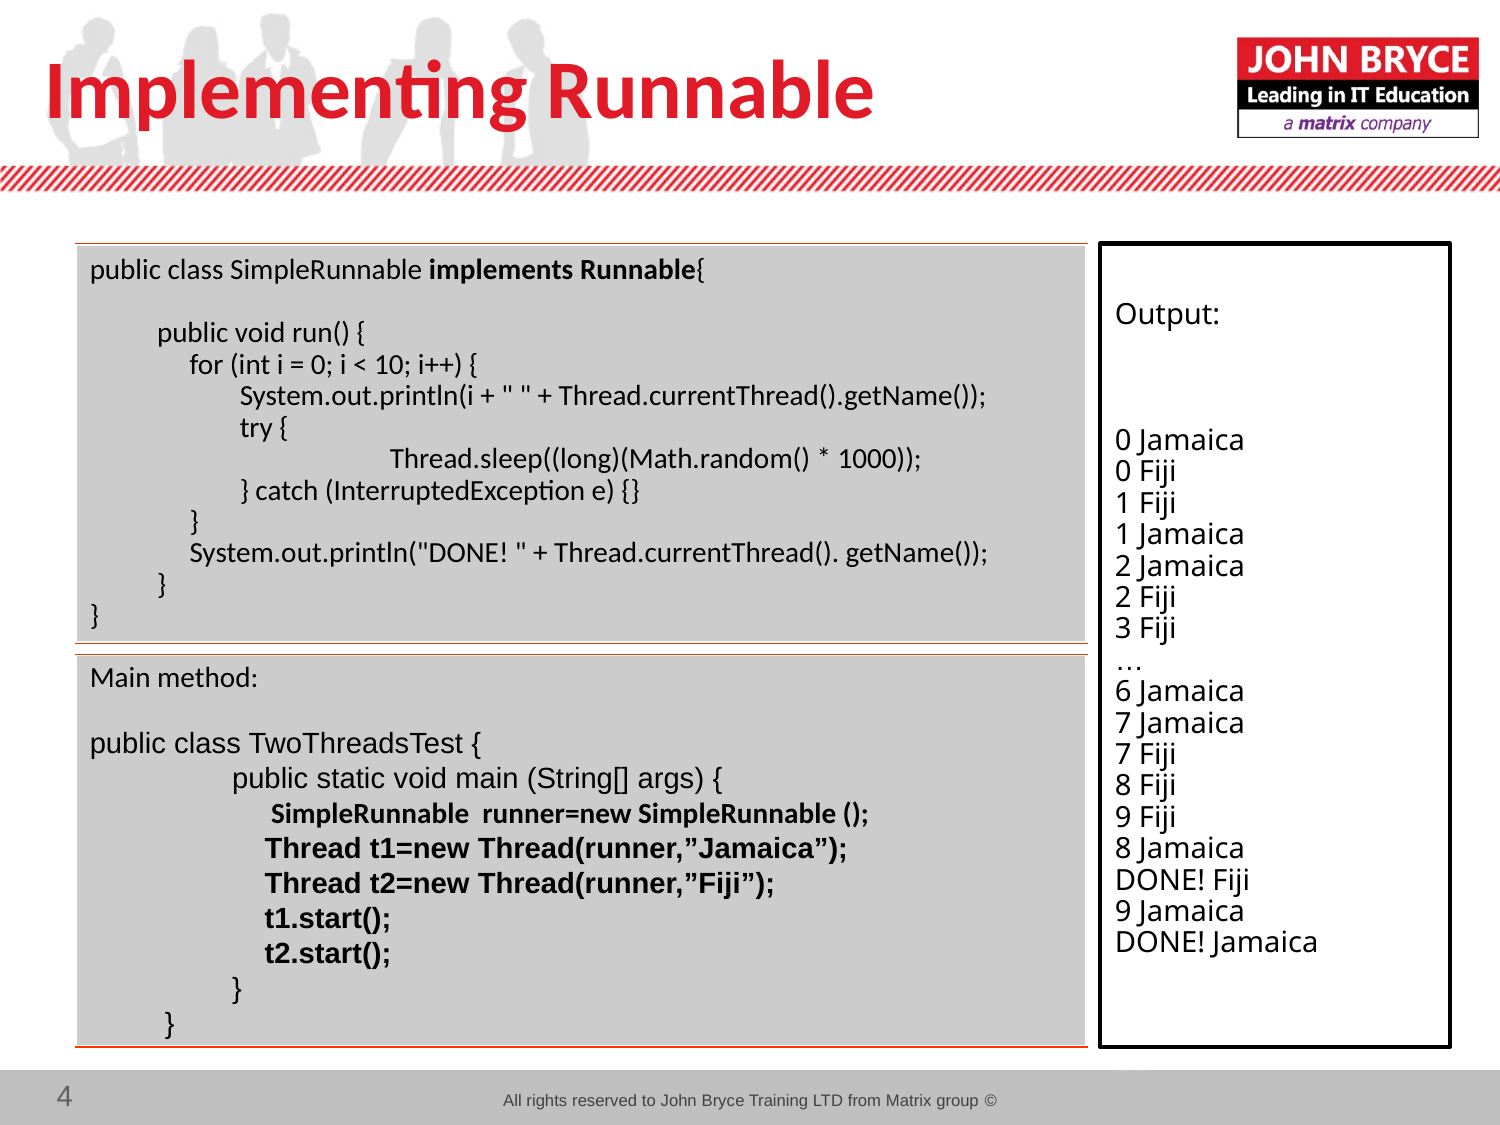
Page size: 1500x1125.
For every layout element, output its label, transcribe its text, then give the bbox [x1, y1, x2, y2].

text_box Output: 0 Jamaica 0 Fiji 1 Fiji 1 Jamaica 2 Jamaica 2 Fiji 3 Fiji … 6 Jamaica 7 Jamaica 7 Fiji 8 Fiji 9 Fiji 8 Jamaica DONE! Fiji 9 Jamaica DONE! Jamaica [1098, 241, 1452, 1049]
title Implementing Runnable [29, 21, 1235, 150]
text_box public class SimpleRunnable implements Runnable{ public void run() { for (int i = 0; i < 10; i++) { System.out.println(i + " " + Thread.currentThread().getName()); try { Thread.sleep((long)(Math.random() * 1000)); } catch (InterruptedException e) {} } System.out.println("DONE! " + Thread.currentThread(). getName()); } } [73, 241, 1090, 645]
text_box Main method: public class TwoThreadsTest { public static void main (String[] args) { SimpleRunnable runner=new SimpleRunnable (); Thread t1=new Thread(runner,”Jamaica”); Thread t2=new Thread(runner,”Fiji”); t1.start(); t2.start(); } } [73, 652, 1090, 1049]
picture [0, 0, 1500, 1070]
